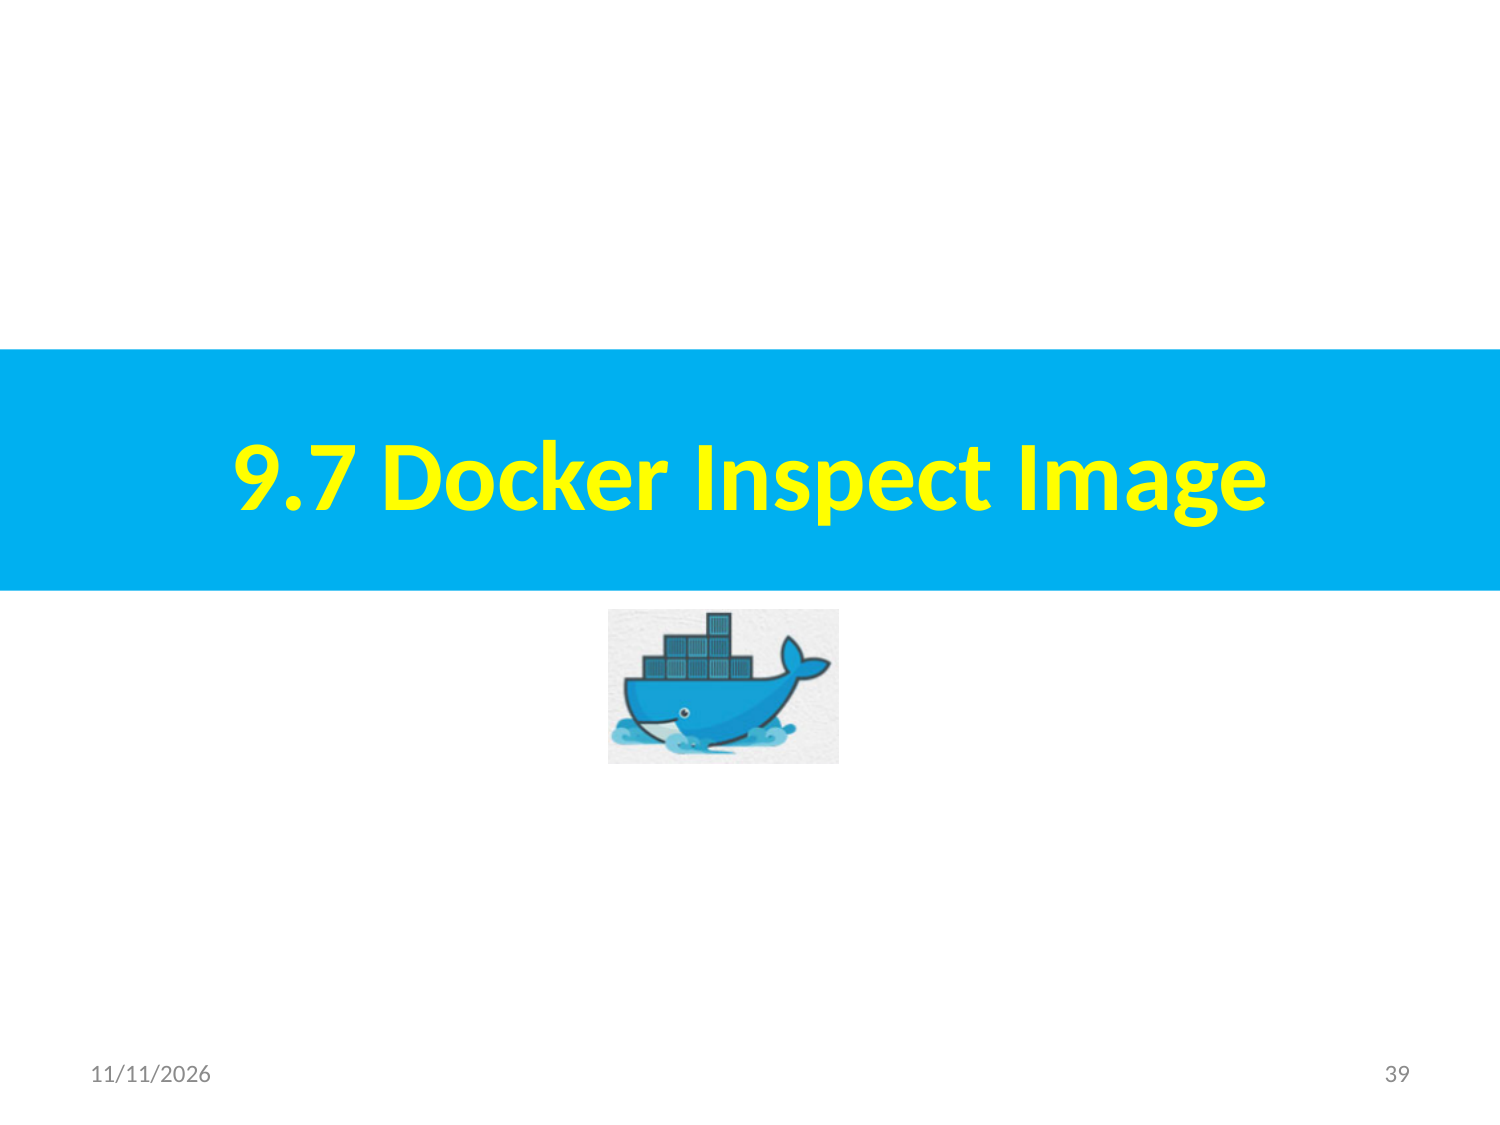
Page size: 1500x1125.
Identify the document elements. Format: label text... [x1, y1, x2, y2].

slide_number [75, 1042, 425, 1103]
slide_number 39 [1074, 1042, 1425, 1103]
title 9.7 Docker Inspect Image [0, 349, 1500, 591]
picture [607, 609, 839, 764]
